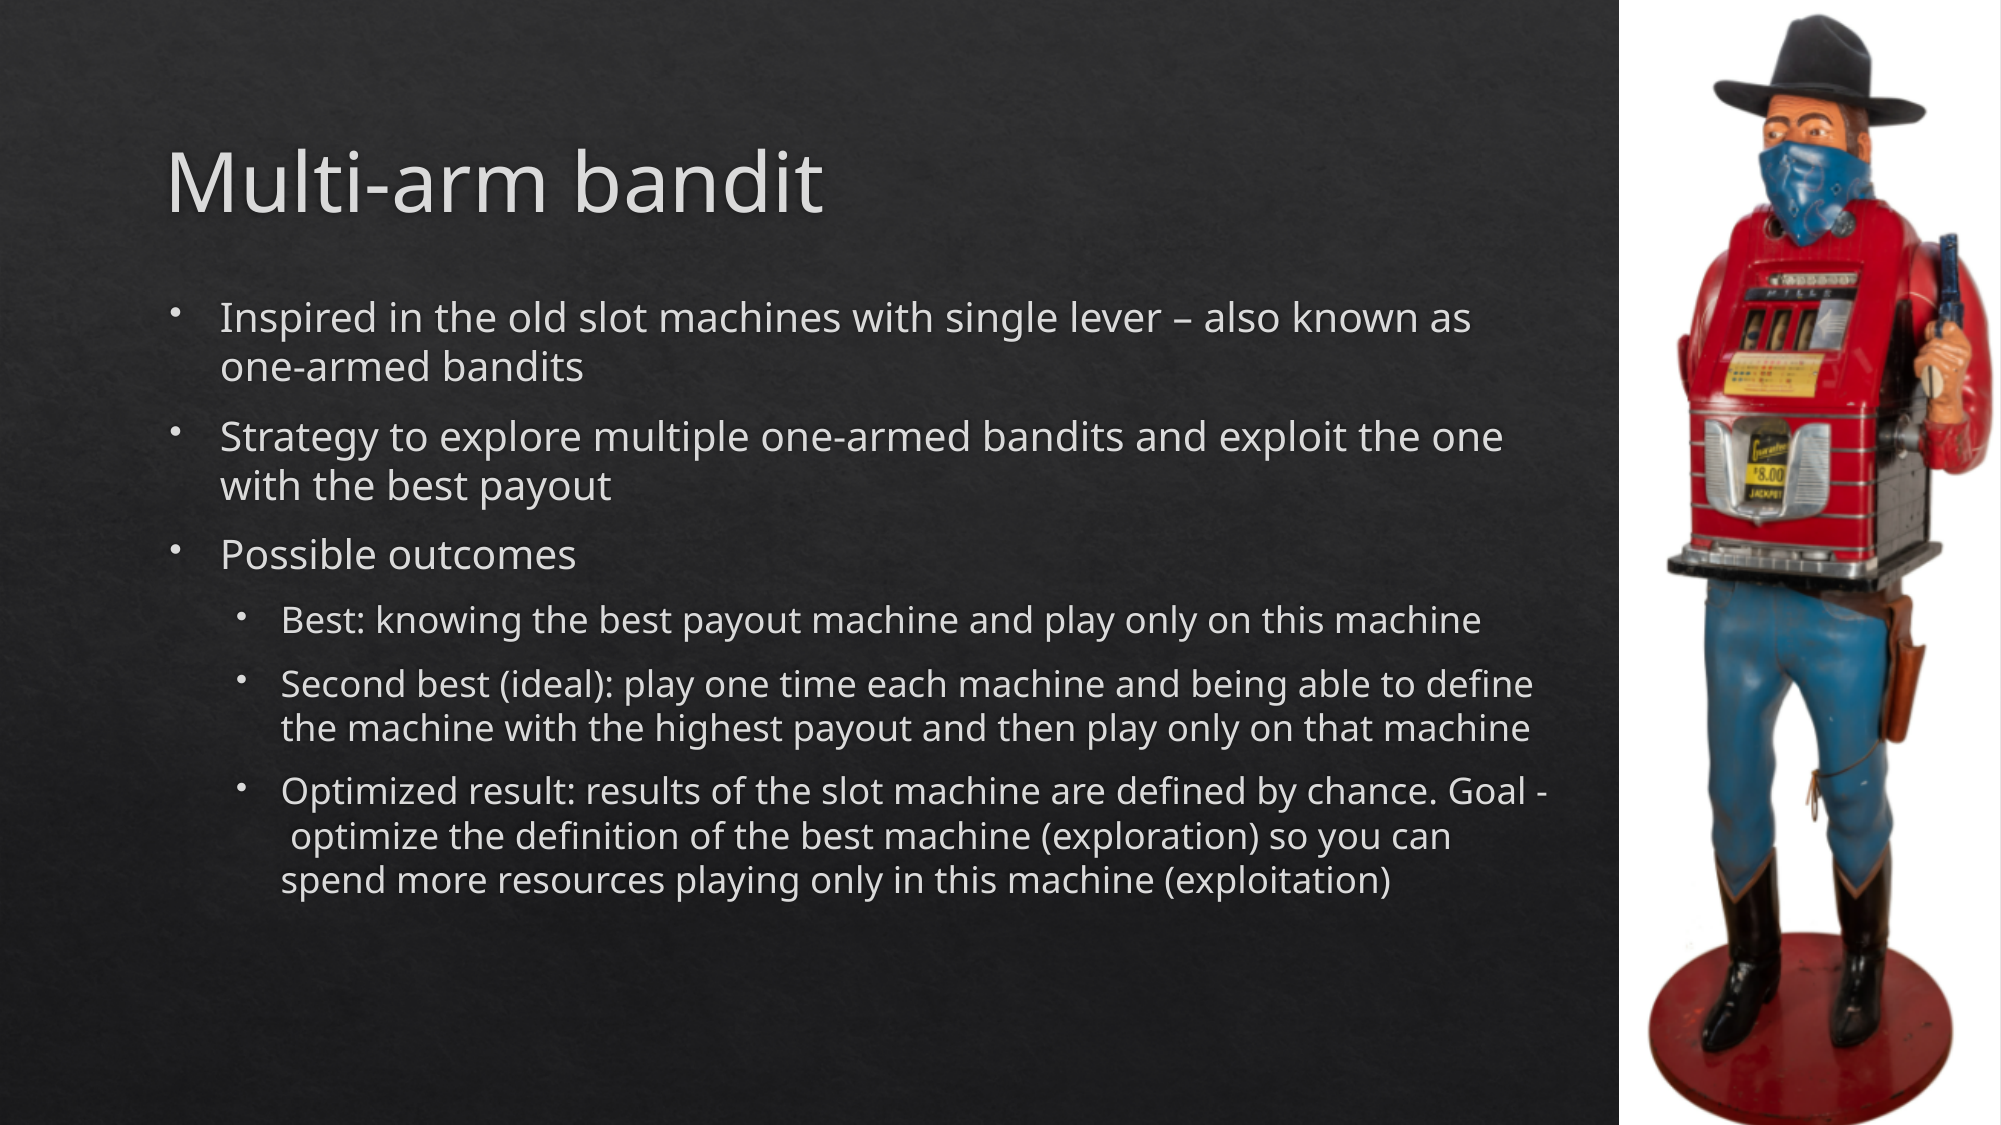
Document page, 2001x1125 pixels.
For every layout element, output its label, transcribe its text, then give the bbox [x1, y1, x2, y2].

list Inspired in the old slot machines with single lever – also known as one-armed bandits Strategy to explore multiple one-armed bandits and exploit the one with the best payout Possible outcomes Best: knowing the best payout machine and play only on this machine Second best (ideal): play one time each machine and being able to define the machine with the highest payout and then play only on that machine Optimized result: results of the slot machine are defined by chance. Goal - optimize the definition of the best machine (exploration) so you can spend more resources playing only in this machine (exploitation) [149, 284, 1566, 950]
title Multi-arm bandit [149, 99, 1611, 260]
picture [1618, 0, 2000, 1125]
